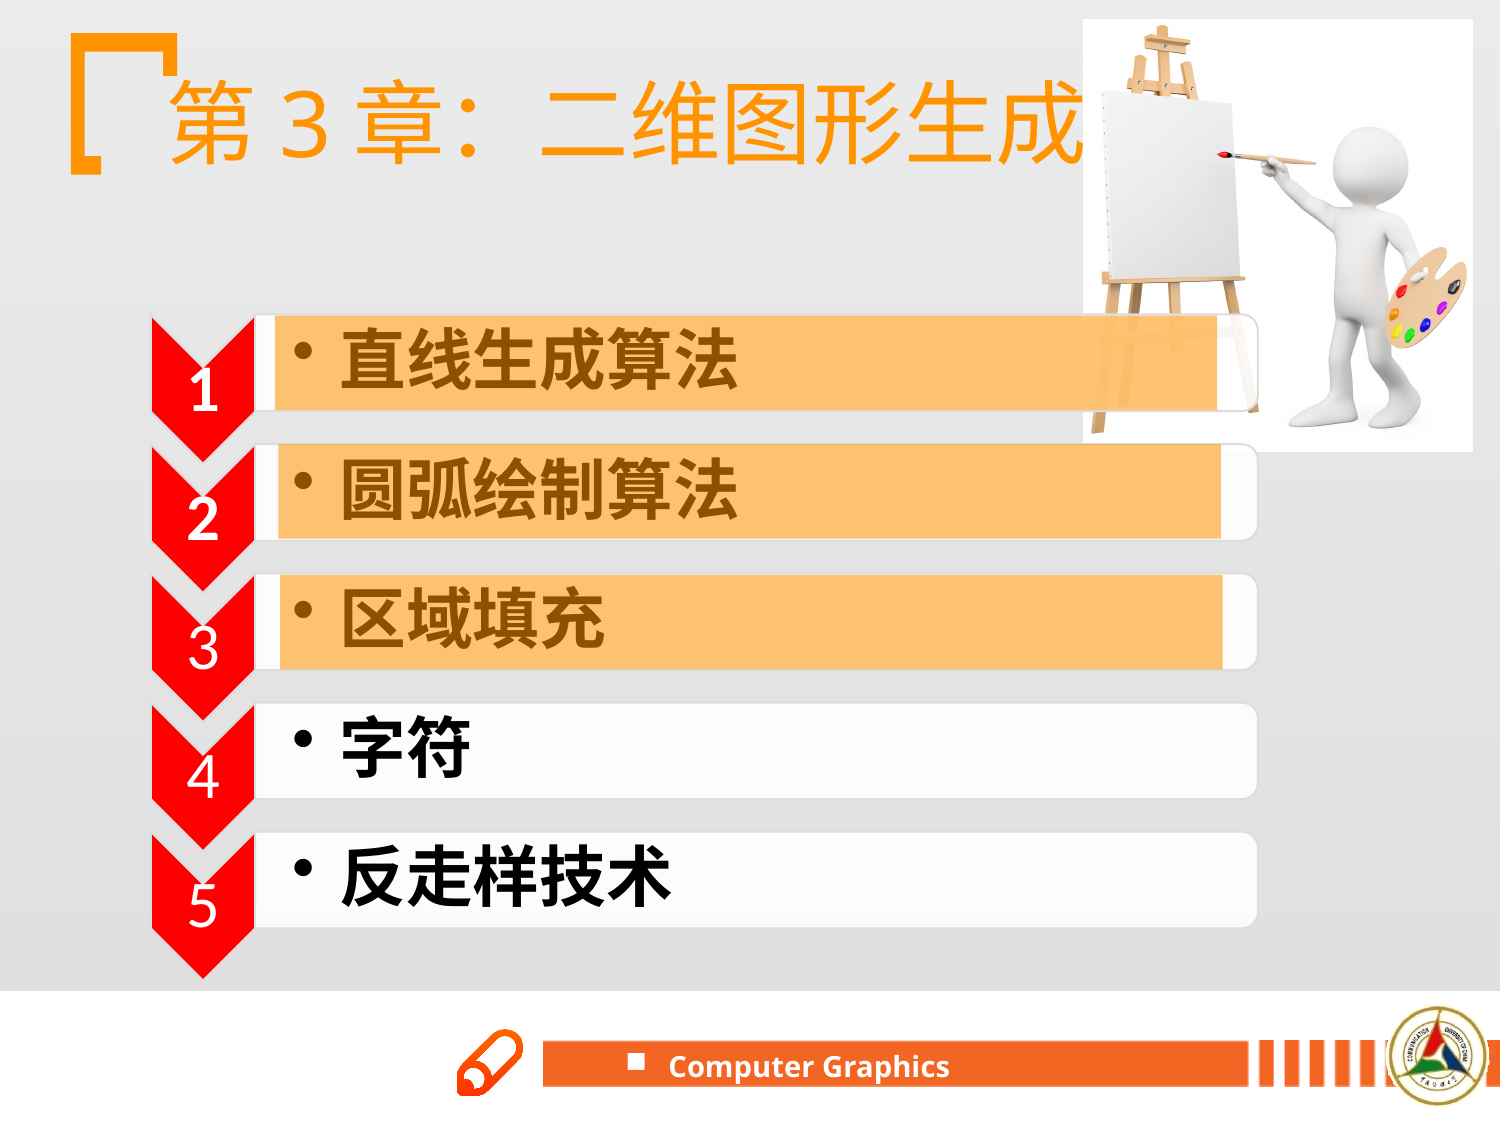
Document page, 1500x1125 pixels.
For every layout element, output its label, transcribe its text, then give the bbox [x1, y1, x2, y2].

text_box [150, 314, 1258, 982]
picture [543, 997, 1500, 1111]
picture [1083, 19, 1473, 452]
title 第3章：二维图形生成 [150, 70, 1083, 197]
